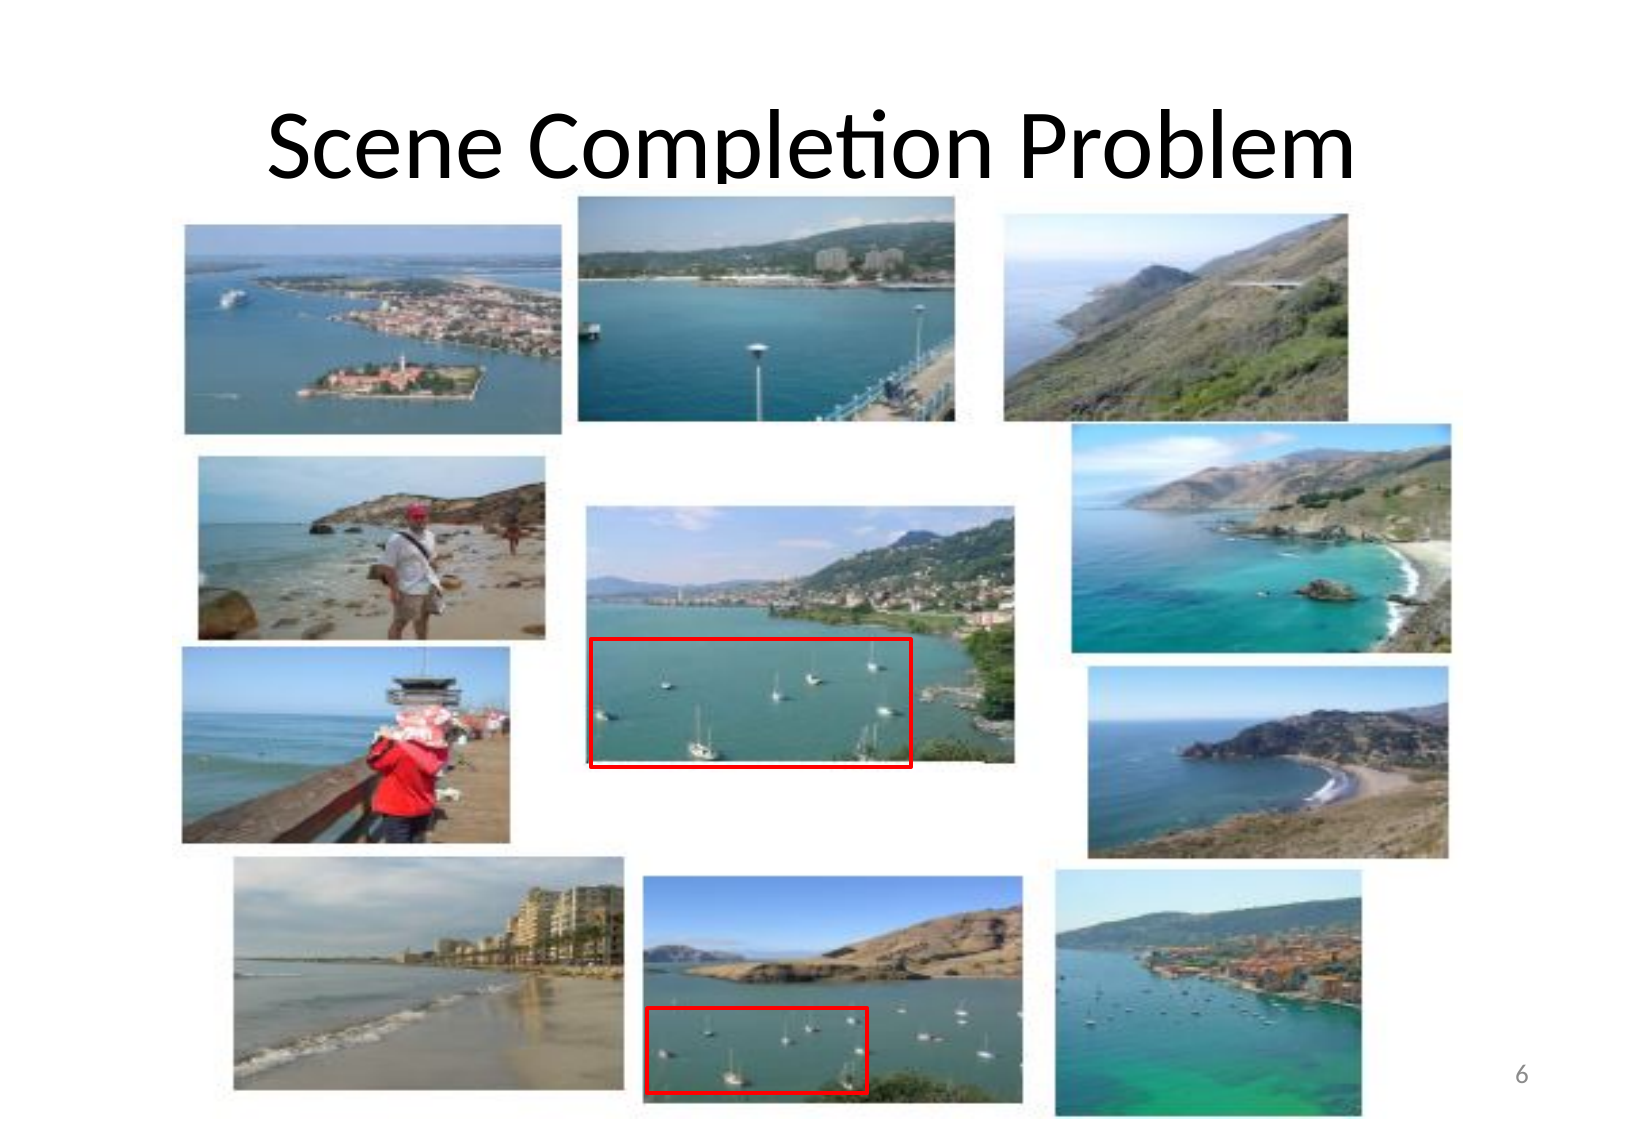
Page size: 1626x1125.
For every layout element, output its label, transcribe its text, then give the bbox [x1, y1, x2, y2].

slide_number 6 [1468, 1042, 1544, 1103]
title Scene Completion Problem [81, 45, 1544, 233]
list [172, 183, 1463, 1120]
